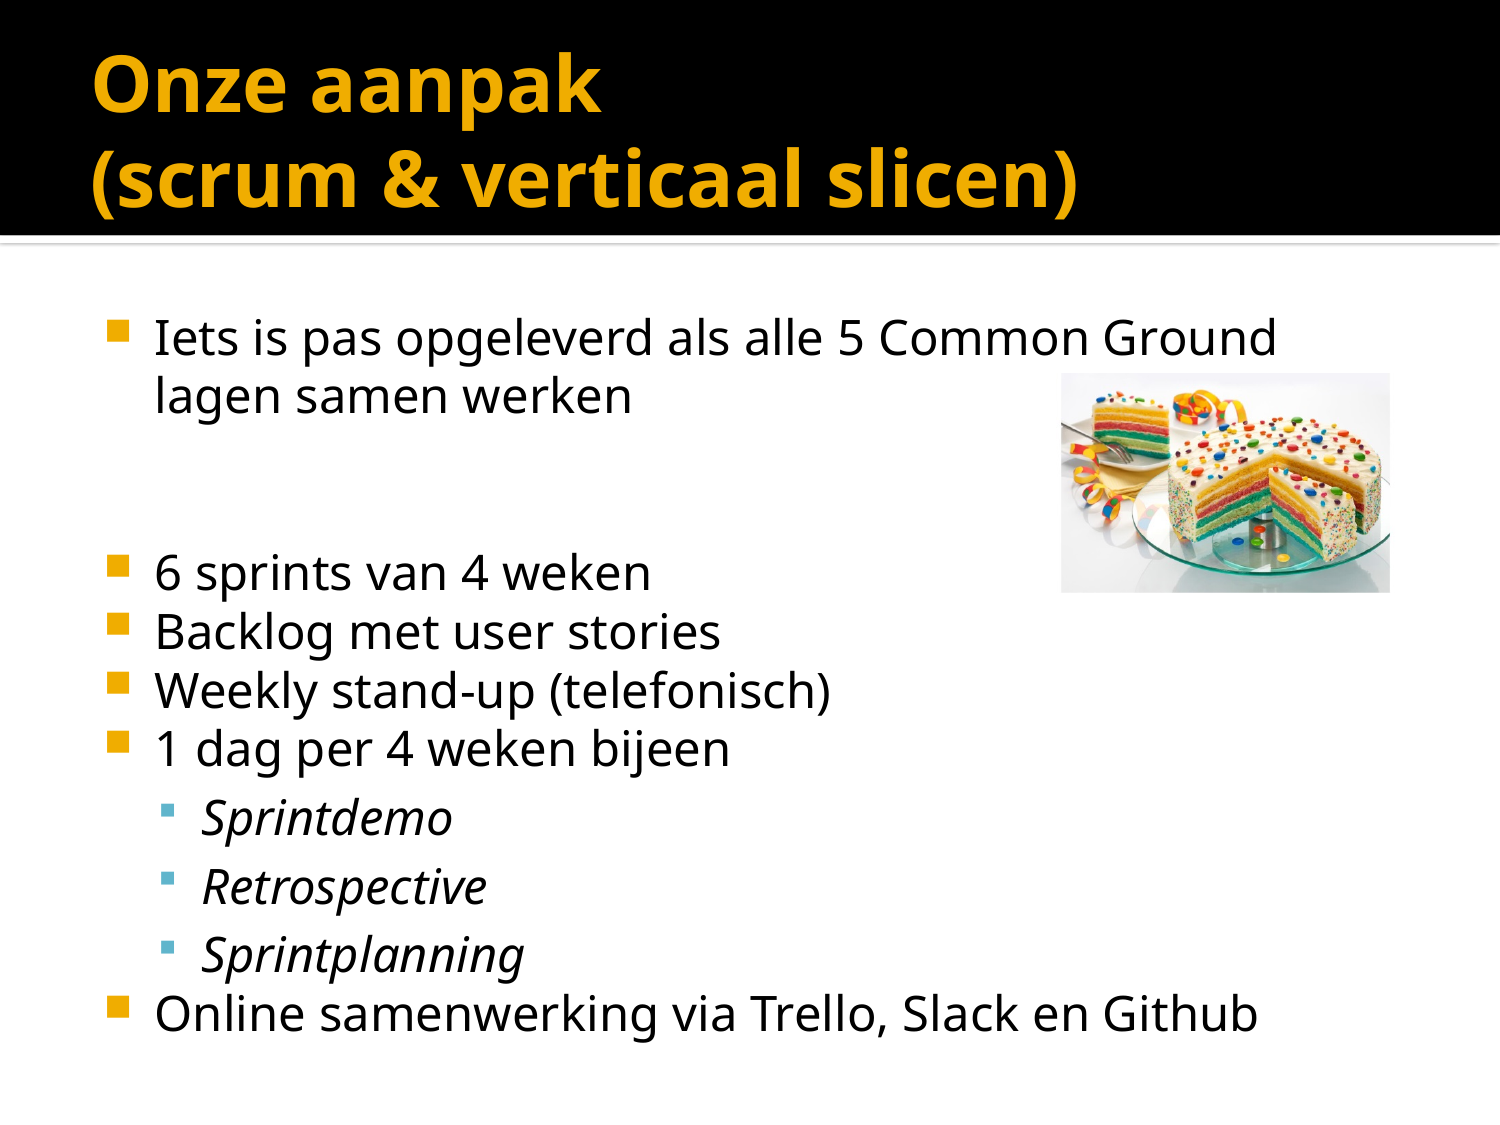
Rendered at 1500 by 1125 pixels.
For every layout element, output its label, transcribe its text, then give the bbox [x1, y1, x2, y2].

picture [1045, 373, 1411, 593]
list Iets is pas opgeleverd als alle 5 Common Ground lagen samen werken 6 sprints van 4 weken Backlog met user stories Weekly stand-up (telefonisch) 1 dag per 4 weken bijeen Sprintdemo Retrospective Sprintplanning Online samenwerking via Trello, Slack en Github [75, 291, 1425, 1050]
title Onze aanpak (scrum & verticaal slicen) [75, 25, 1425, 231]
